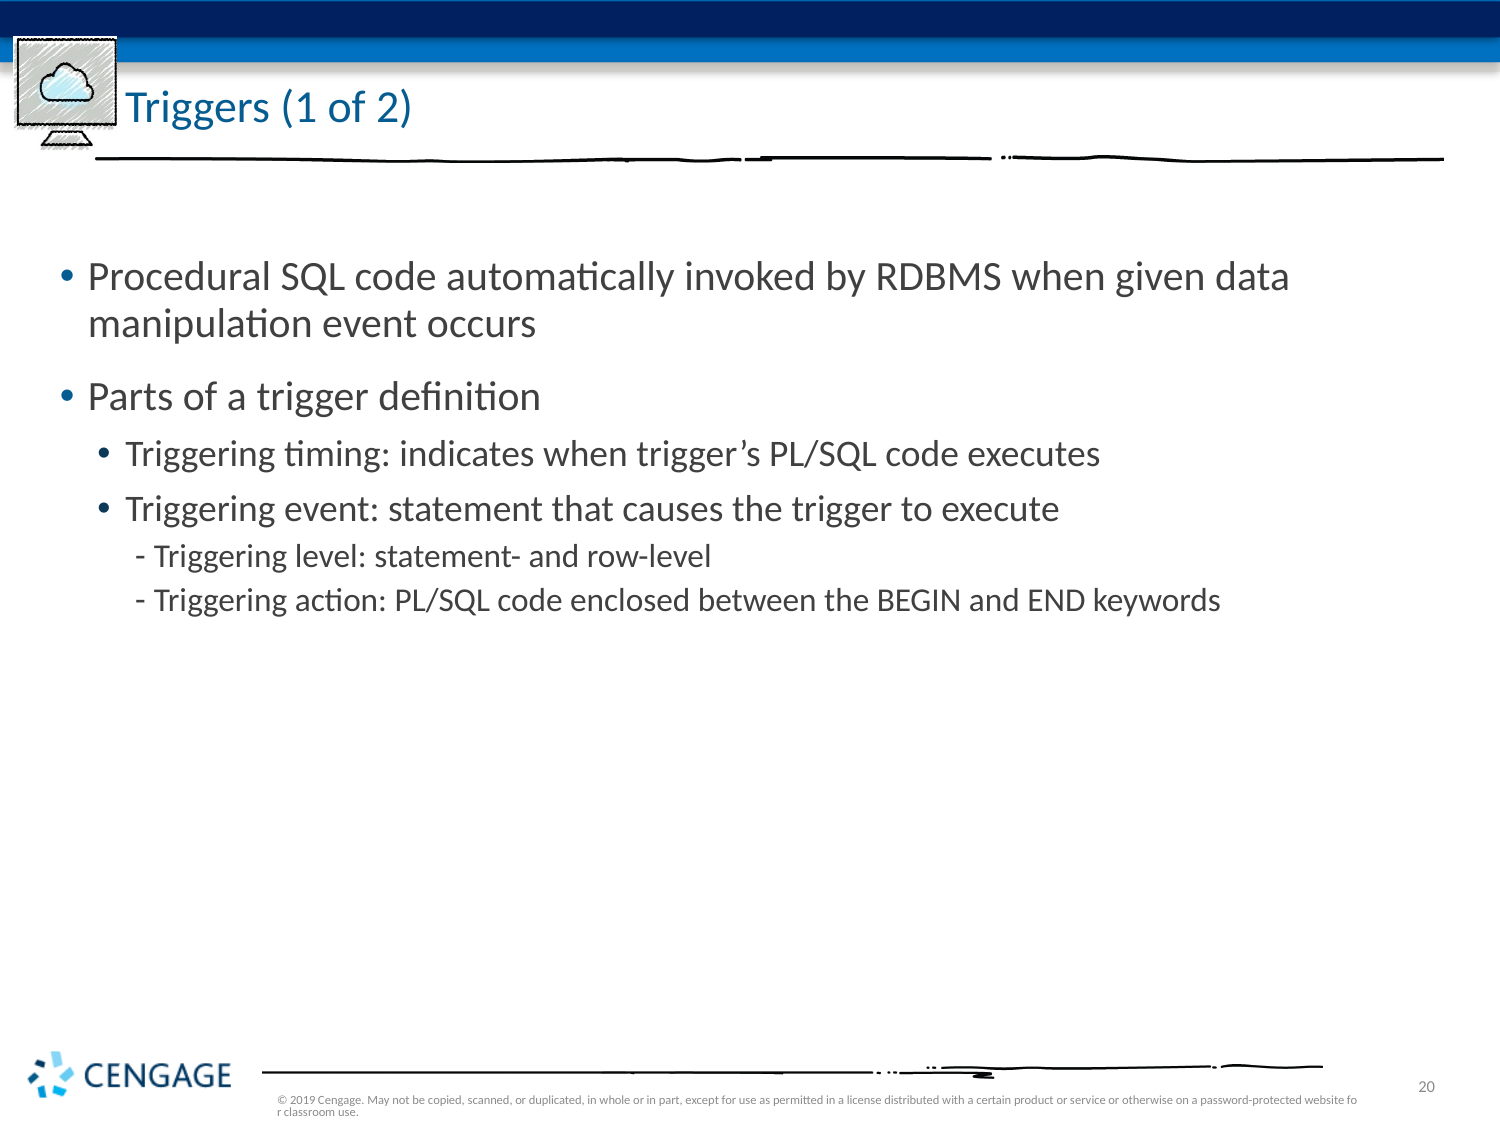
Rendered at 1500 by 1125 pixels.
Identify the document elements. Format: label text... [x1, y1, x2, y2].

footer © 2019 Cengage. May not be copied, scanned, or duplicated, in whole or in part, except for use as permitted in a license distributed with a certain product or service or otherwise on a password-protected website for classroom use. [262, 1079, 1375, 1120]
picture [95, 155, 1444, 163]
picture [7, 1037, 244, 1111]
title Triggers (1 of 2) [125, 84, 1442, 132]
picture [13, 36, 117, 151]
picture [262, 1064, 1323, 1079]
list Procedural SQL code automatically invoked by RDBMS when given data manipulation event occurs Parts of a trigger definition Triggering timing: indicates when trigger’s PL/SQL code executes Triggering event: statement that causes the trigger to execute Triggering level: statement- and row-level Triggering action: PL/SQL code enclosed between the BEGIN and END keywords [59, 252, 1441, 746]
